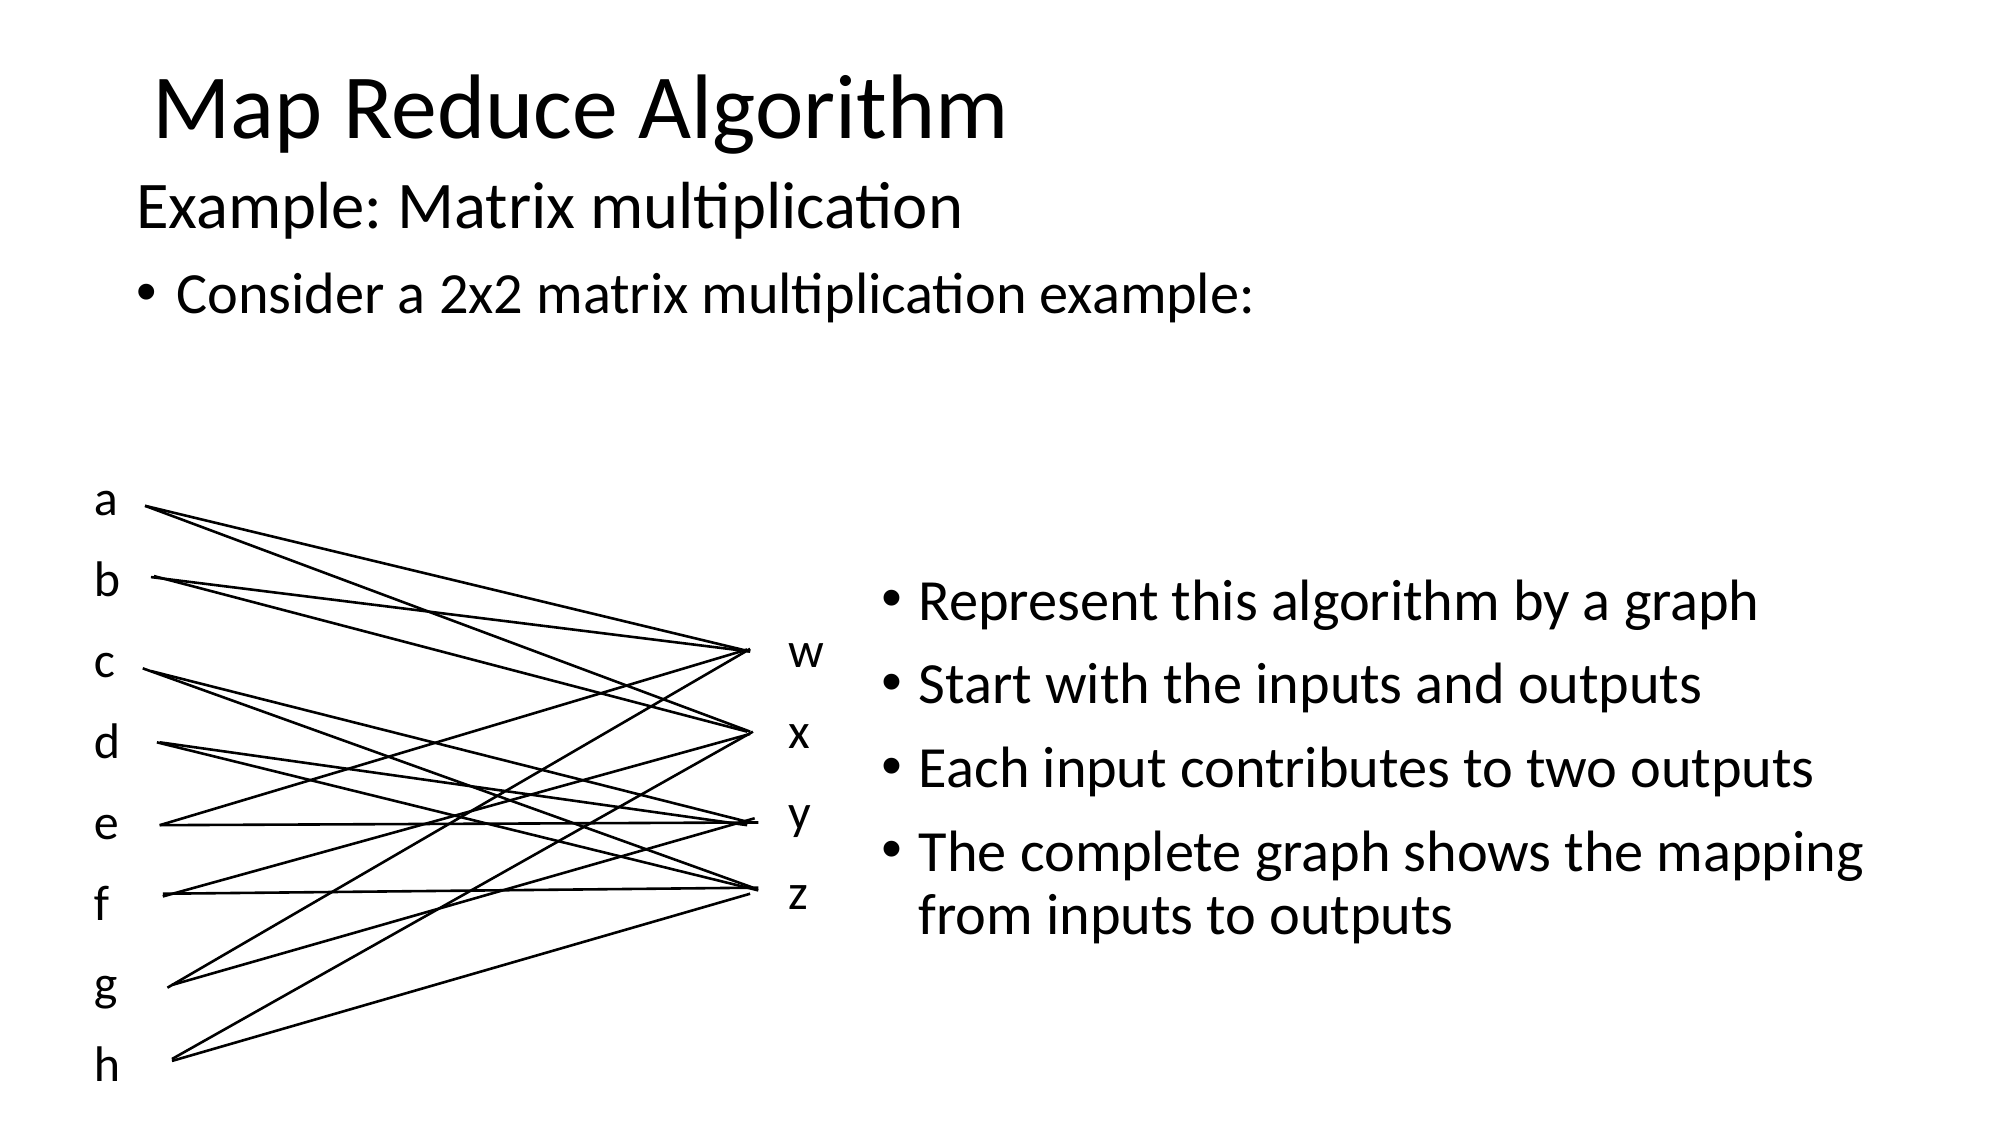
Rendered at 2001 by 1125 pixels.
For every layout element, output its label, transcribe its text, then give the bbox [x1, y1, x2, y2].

text_box Map Reduce Algorithm [137, 0, 1863, 218]
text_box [171, 731, 753, 1060]
text_box Represent this algorithm by a graph Start with the inputs and outputs Each input contributes to two outputs The complete graph shows the mapping from inputs to outputs [866, 562, 1894, 1039]
text_box a b c d e f g h [78, 458, 157, 1099]
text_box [753, 742, 759, 887]
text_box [171, 893, 751, 1061]
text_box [167, 648, 751, 988]
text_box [153, 576, 748, 668]
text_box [144, 505, 751, 668]
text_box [142, 668, 167, 888]
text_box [156, 742, 162, 891]
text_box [162, 733, 167, 887]
text_box w x y z [773, 609, 852, 928]
